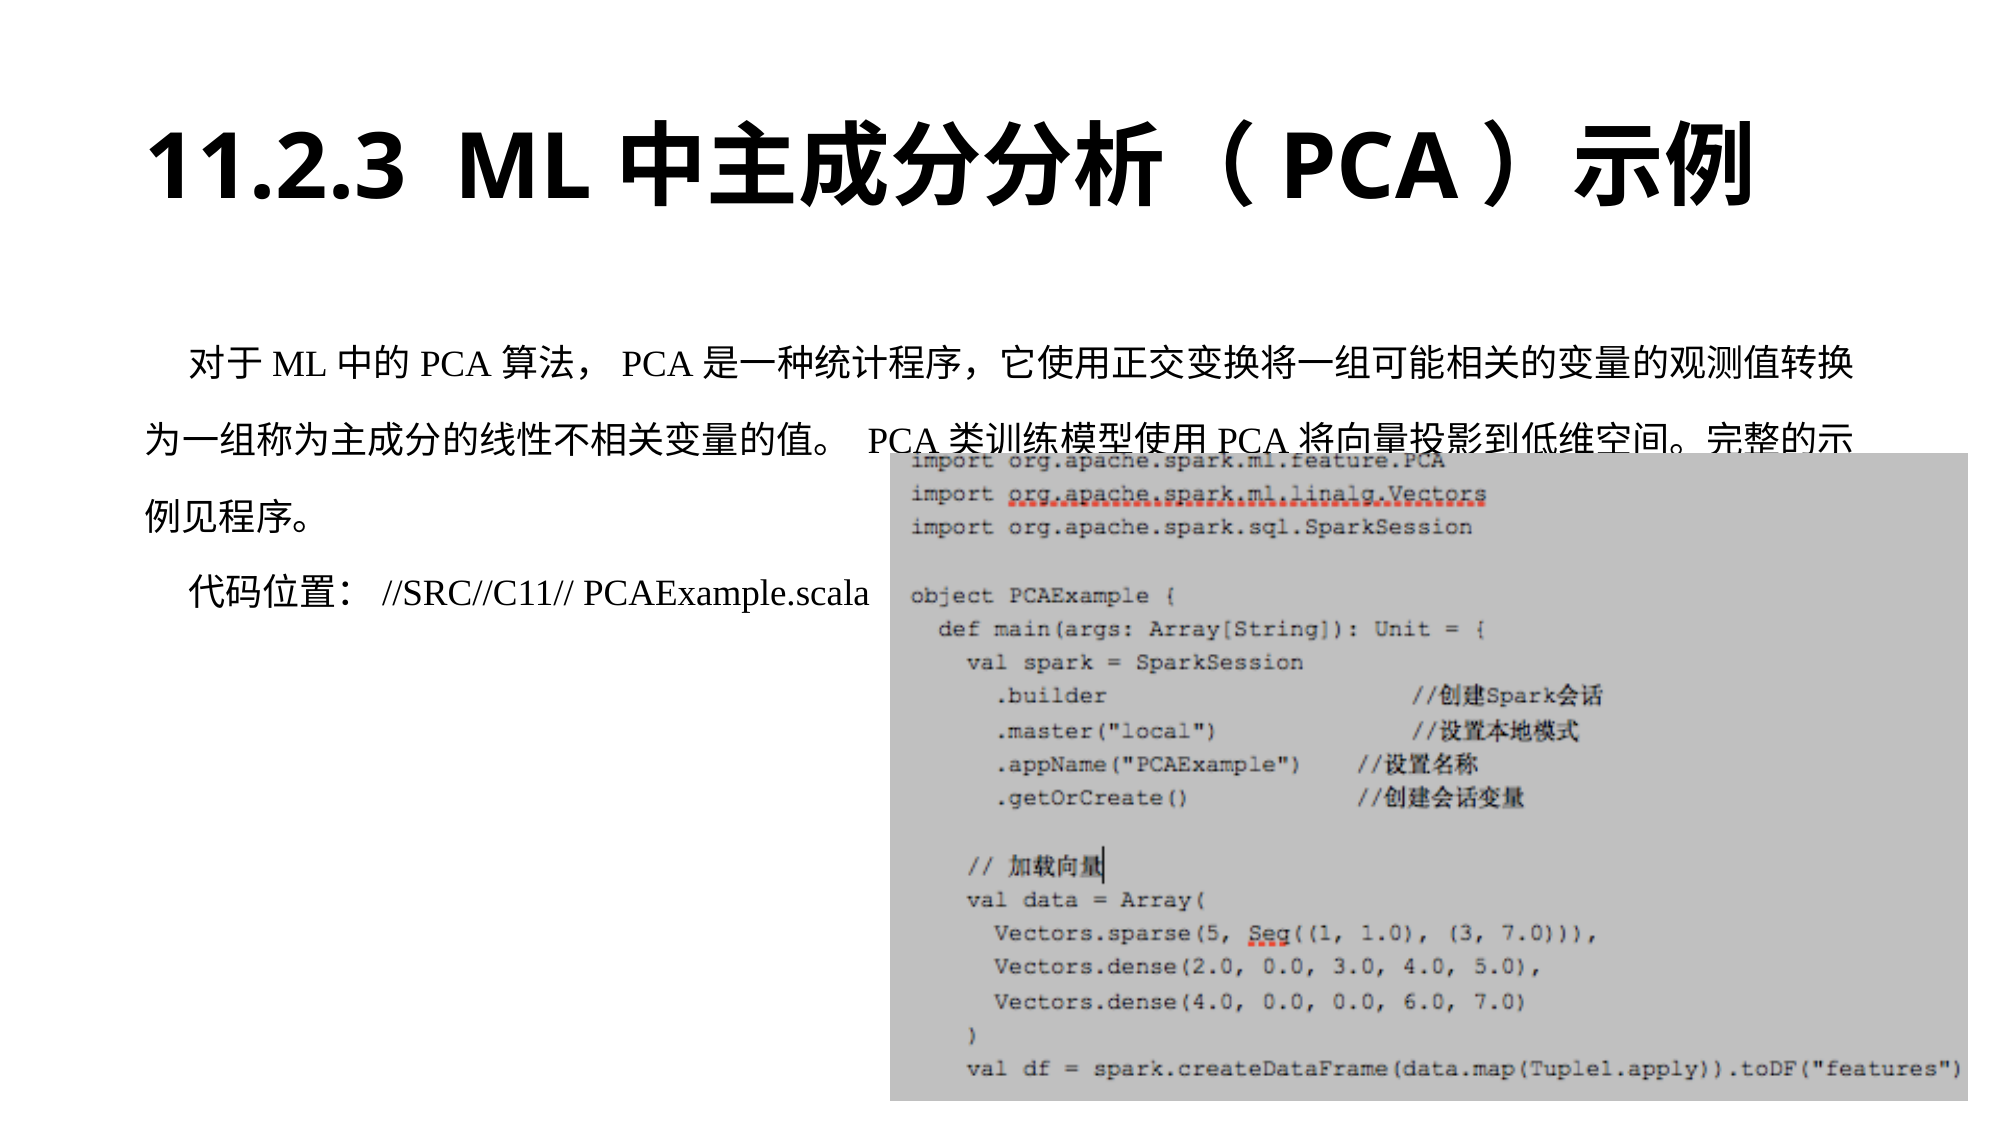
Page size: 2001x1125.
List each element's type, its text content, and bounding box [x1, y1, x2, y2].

picture [890, 452, 1968, 1102]
list 对于ML中的PCA算法，PCA是一种统计程序，它使用正交变换将一组可能相关的变量的观测值转换为一组称为主成分的线性不相关变量的值。 PCA类训练模型使用PCA将向量投影到低维空间。完整的示例见程序。 代码位置：//SRC//C11// PCAExample.scala [136, 298, 1863, 578]
title 11.2.3 ML中主成分分析（PCA）示例 [136, 59, 1863, 278]
